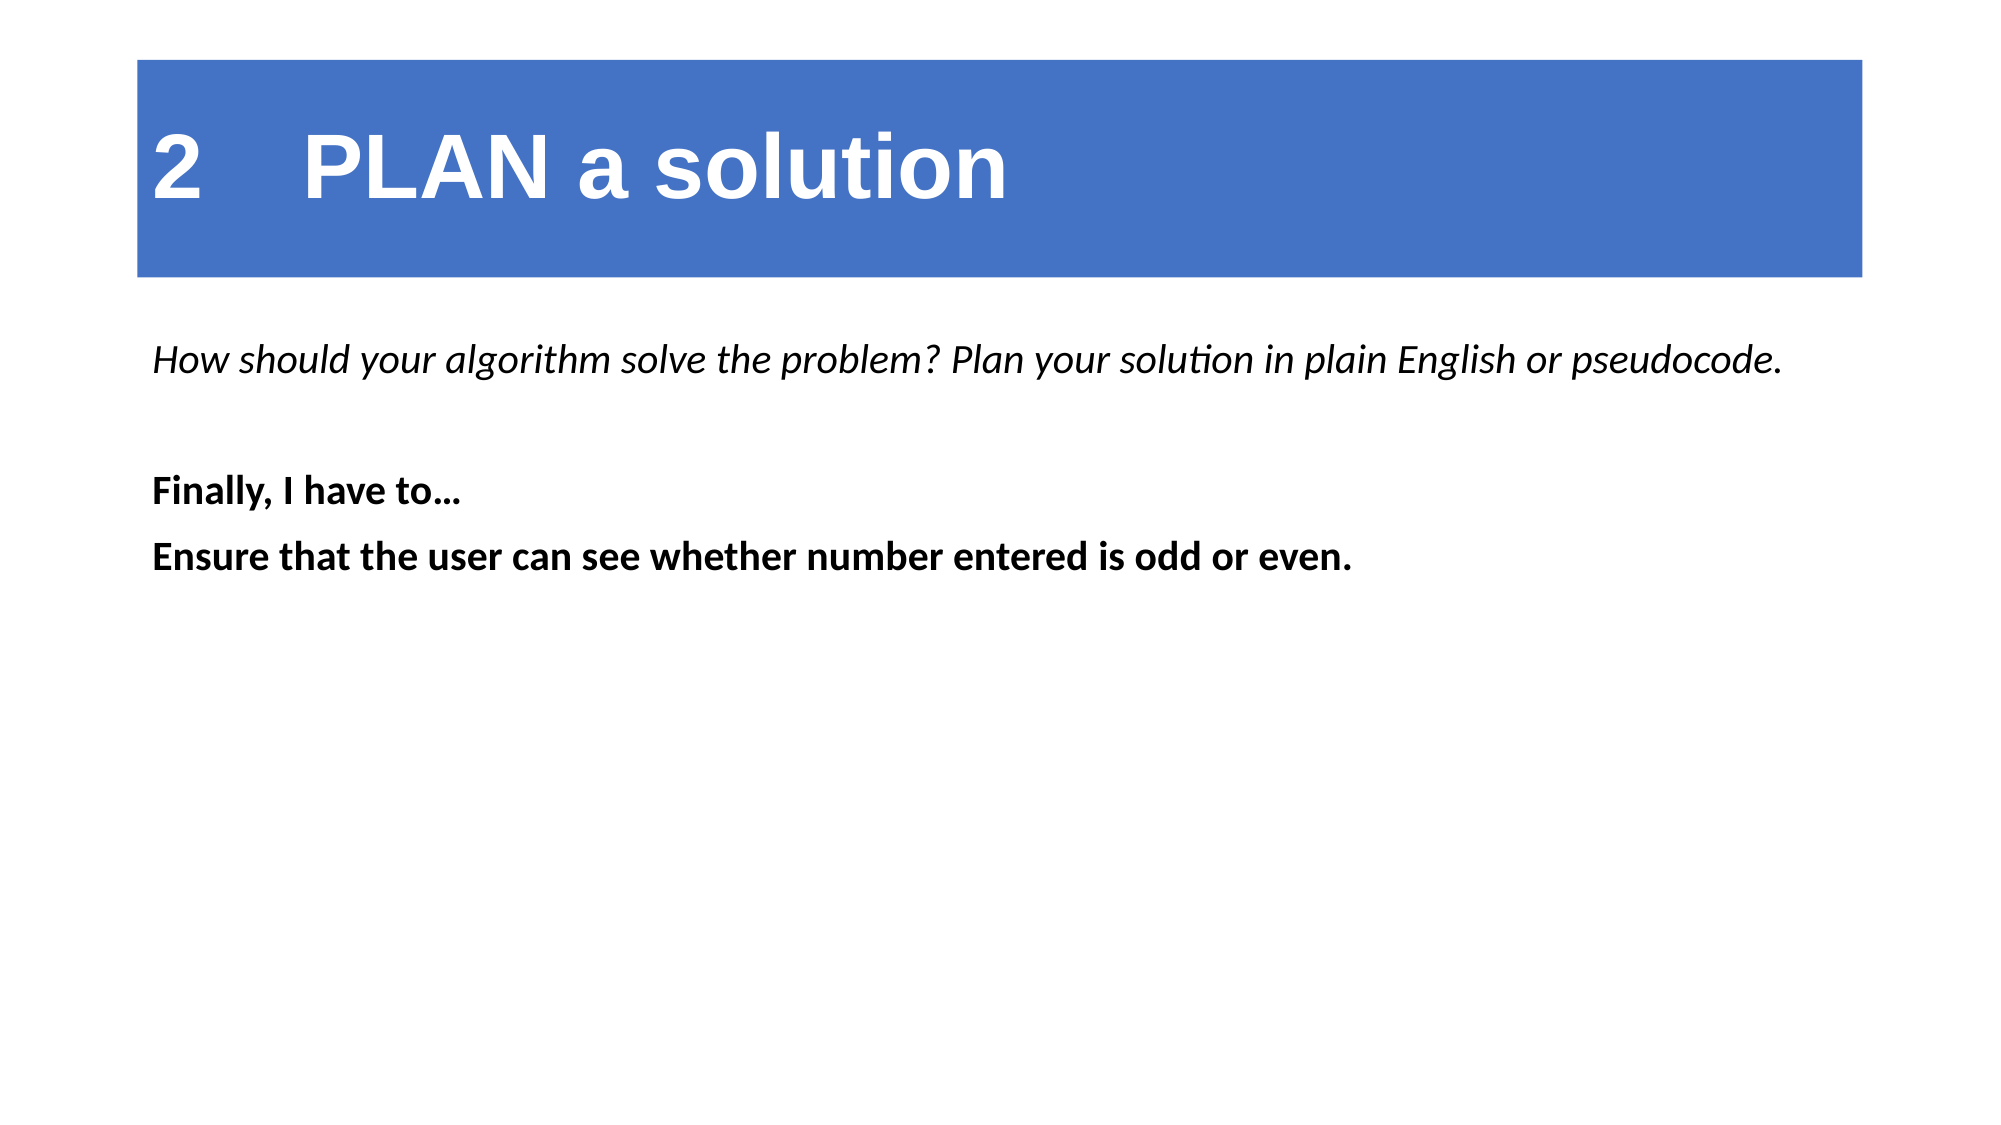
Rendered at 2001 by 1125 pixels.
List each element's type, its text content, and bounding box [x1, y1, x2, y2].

title 2 PLAN a solution [137, 59, 1863, 278]
list How should your algorithm solve the problem? Plan your solution in plain English or pseudocode. Finally, I have to… Ensure that the user can see whether number entered is odd or even. [137, 299, 1863, 1014]
